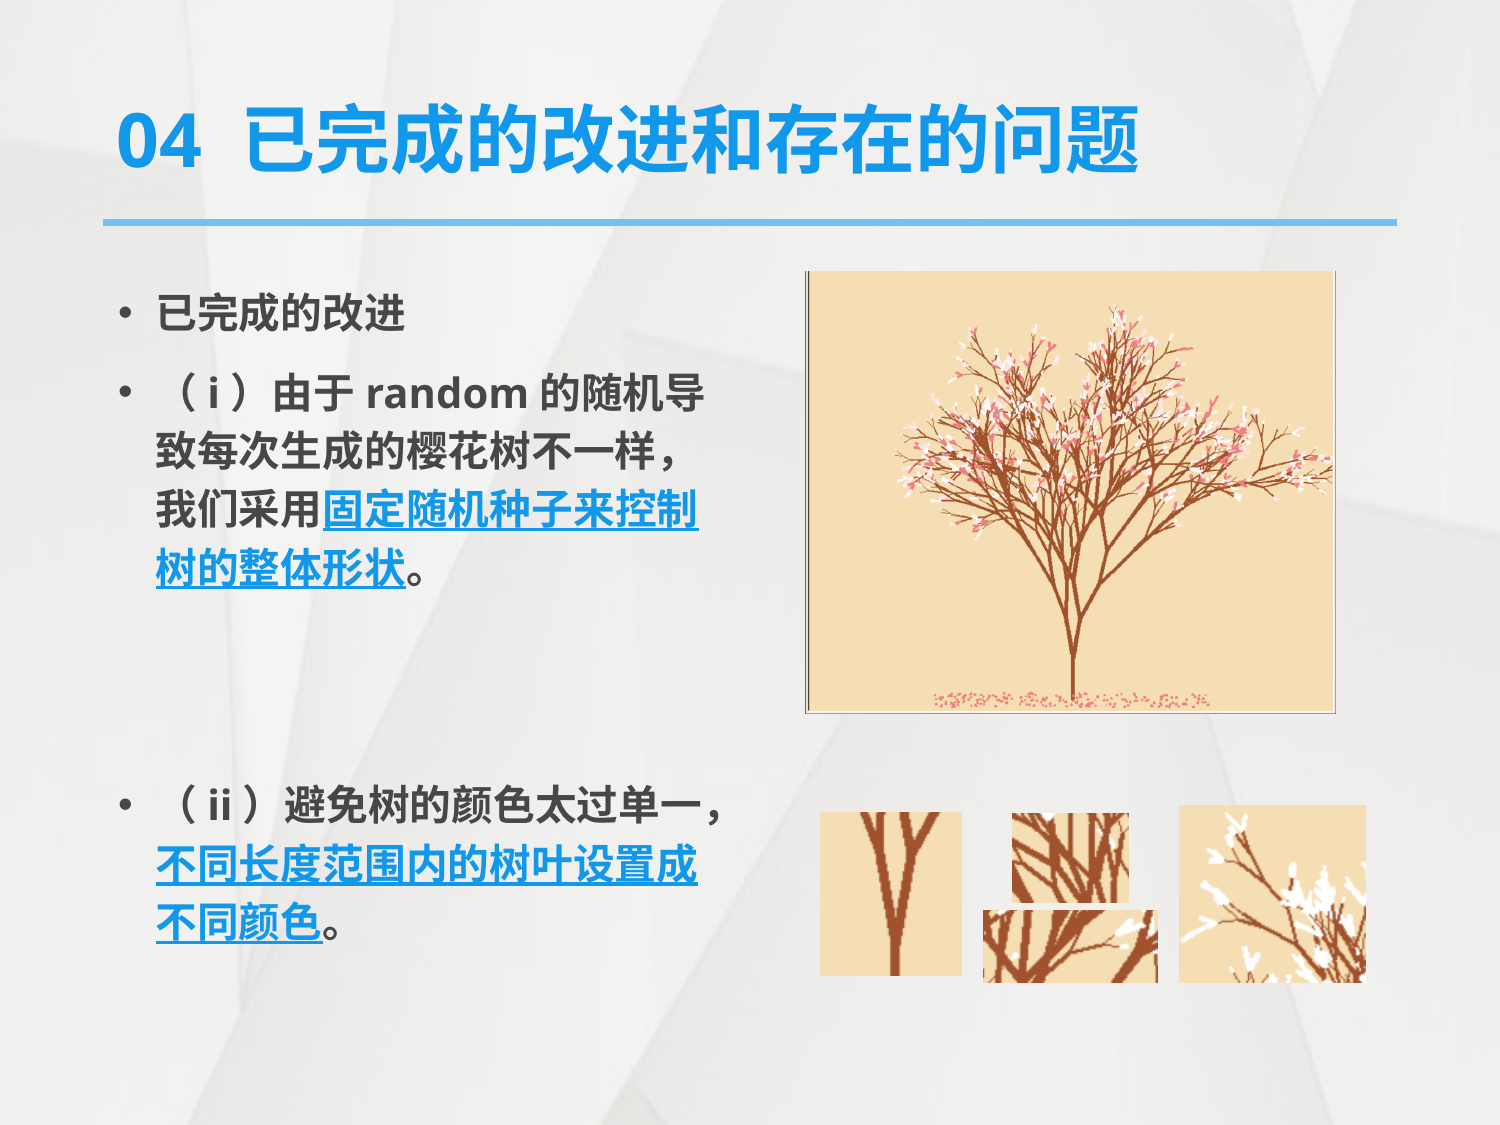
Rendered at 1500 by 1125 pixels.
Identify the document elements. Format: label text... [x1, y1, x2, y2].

picture [0, 0, 1500, 1125]
text_box 04 已完成的改进和存在的问题 [101, 60, 1396, 227]
list 已完成的改进 （i）由于random的随机导致每次生成的樱花树不一样，我们采用固定随机种子来控制树的整体形状。 （ii）避免树的颜色太过单一，不同长度范围内的树叶设置成不同颜色。 [103, 271, 741, 1014]
